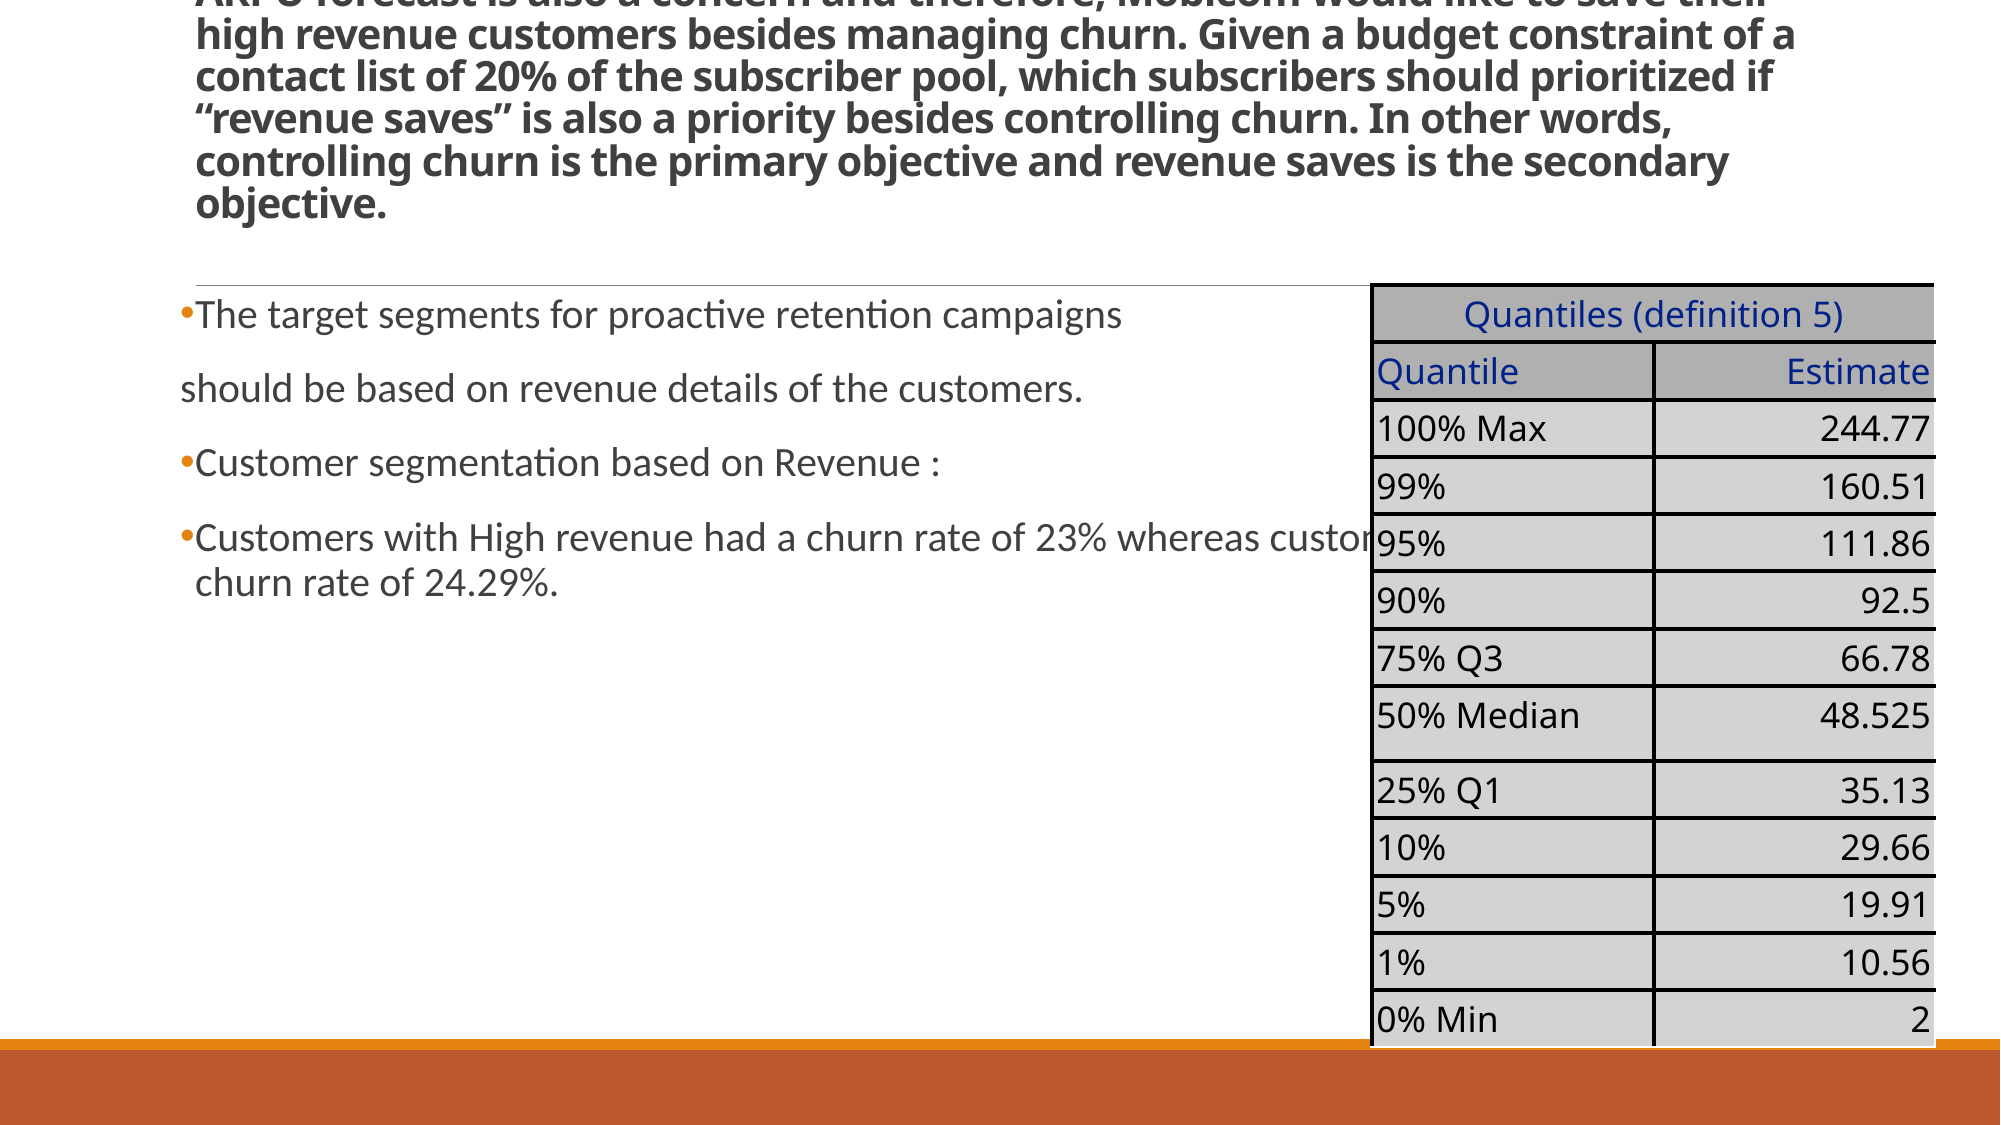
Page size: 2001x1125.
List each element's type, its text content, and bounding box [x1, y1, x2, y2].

table_cell Estimate [1656, 344, 1934, 398]
table_cell 29.66 [1656, 820, 1934, 874]
table_cell 50% Median [1374, 688, 1652, 759]
table_cell 111.86 [1656, 516, 1934, 569]
table_cell Quantile [1374, 344, 1652, 398]
table_cell 90% [1374, 573, 1652, 627]
table_cell 92.5 [1656, 573, 1934, 627]
title 5. What would be the target segments for proactive retention campaigns? Falling ARPU forecast is also a concern and therefore, Mobicom would like to save their high revenue customers besides managing churn. Given a budget constraint of a contact list of 20% of the subscriber pool, which subscribers should prioritized if “revenue saves” is also a priority besides controlling churn. In other words, controlling churn is the primary objective and revenue saves is the secondary objective. [180, 0, 1830, 285]
table_cell 10% [1374, 820, 1652, 874]
table_cell 19.91 [1656, 878, 1934, 931]
table_cell 95% [1374, 516, 1652, 569]
table_cell 25% Q1 [1374, 763, 1652, 816]
list The target segments for proactive retention campaigns should be based on revenue details of the customers. Customer segmentation based on Revenue : Customers with High revenue had a churn rate of 23% whereas customers with low revenue had a churn rate of 24.29%. [180, 285, 1370, 1023]
table_cell 0% Min [1374, 992, 1652, 1046]
table_cell 5% [1374, 878, 1652, 931]
table_cell 48.525 [1656, 688, 1934, 759]
table_cell 35.13 [1656, 763, 1934, 816]
table_cell 66.78 [1656, 631, 1934, 684]
table_cell 2 [1656, 992, 1934, 1046]
table_cell 75% Q3 [1374, 631, 1652, 684]
table_cell 1% [1374, 935, 1652, 988]
table_cell 10.56 [1656, 935, 1934, 988]
table_cell 244.77 [1656, 402, 1934, 455]
table_header Quantiles (definition 5) [1374, 287, 1934, 340]
table_cell 100% Max [1374, 402, 1652, 455]
table_cell 99% [1374, 459, 1652, 512]
table_cell 160.51 [1656, 459, 1934, 512]
